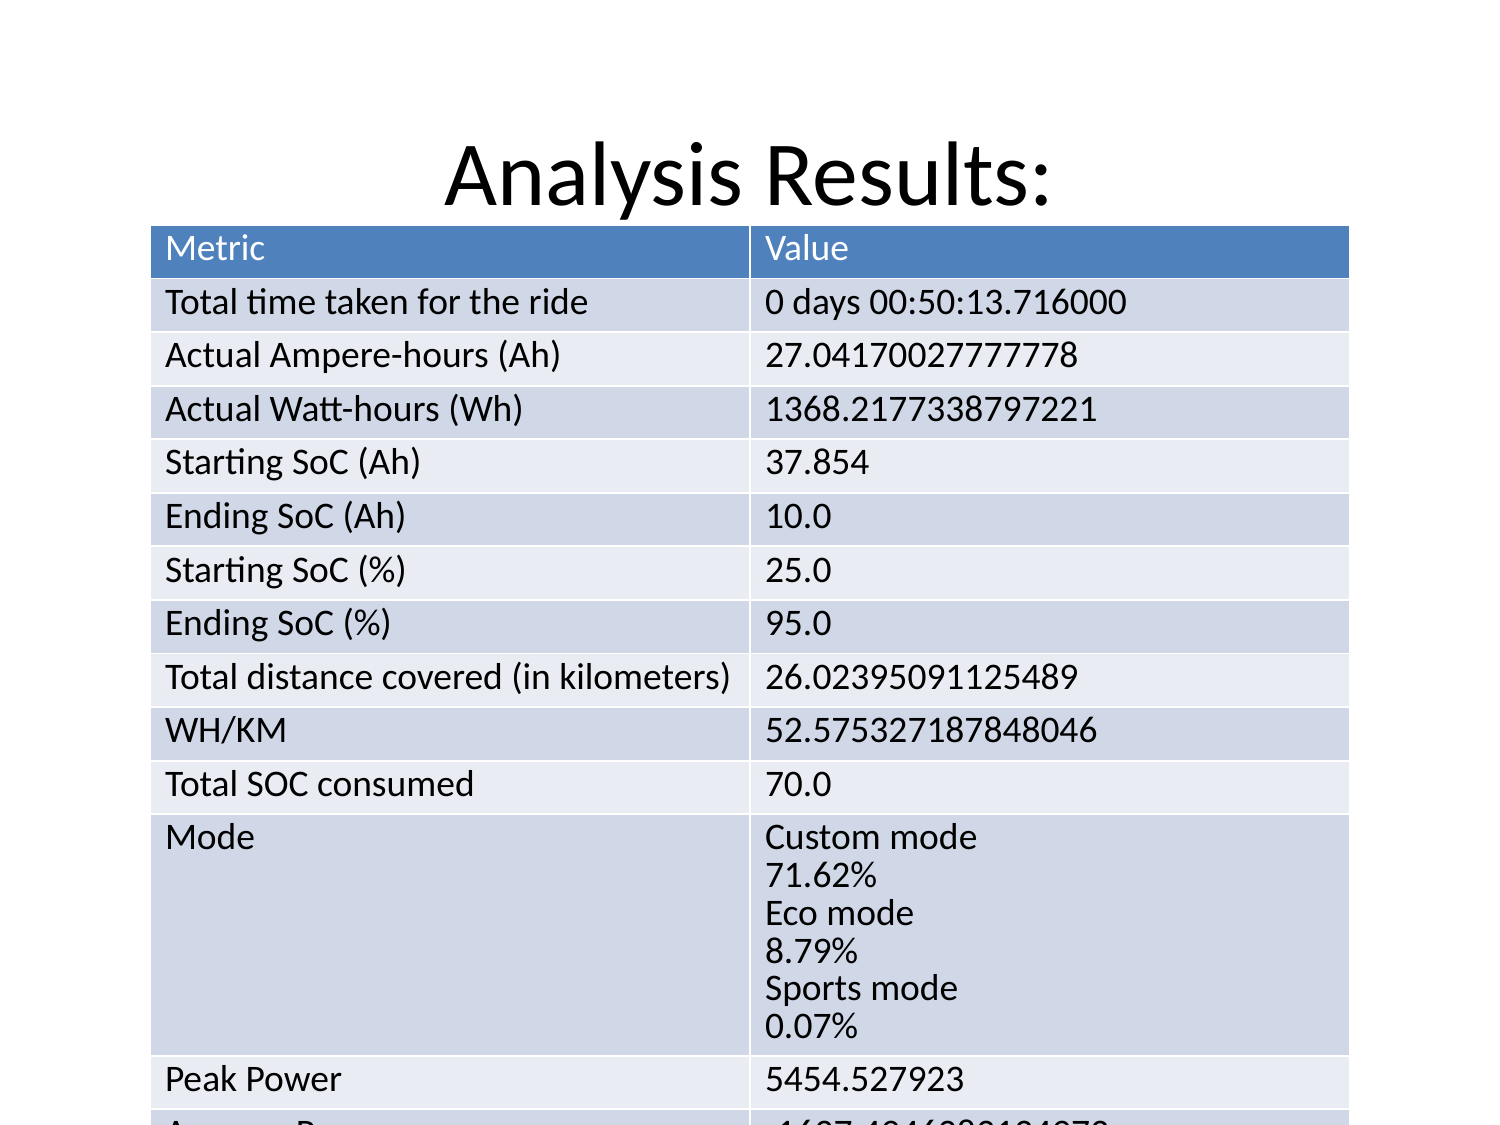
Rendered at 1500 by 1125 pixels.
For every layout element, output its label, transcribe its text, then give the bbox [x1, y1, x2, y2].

table_cell -1637.4946283134973 [751, 1110, 1349, 1125]
table_cell 37.854 [751, 440, 1349, 492]
table_cell Custom mode 71.62% Eco mode 8.79% Sports mode 0.07% [751, 815, 1349, 1055]
table_cell 10.0 [751, 494, 1349, 545]
table_cell Average Power [151, 1110, 749, 1125]
table_cell Peak Power [151, 1057, 749, 1108]
table_cell 27.04170027777778 [751, 333, 1349, 385]
table_cell Total SOC consumed [151, 762, 749, 813]
table_cell Actual Ampere-hours (Ah) [151, 333, 749, 385]
table_cell 52.575327187848046 [751, 708, 1349, 760]
table_cell Mode [151, 815, 749, 1055]
table_cell Starting SoC (Ah) [151, 440, 749, 492]
table_cell 70.0 [751, 762, 1349, 813]
table_cell Ending SoC (%) [151, 601, 749, 653]
table_header Value [751, 226, 1349, 278]
table_cell Ending SoC (Ah) [151, 494, 749, 545]
table_cell Actual Watt-hours (Wh) [151, 387, 749, 438]
table_cell 95.0 [751, 601, 1349, 653]
table_cell 5454.527923 [751, 1057, 1349, 1108]
table_cell Total time taken for the ride [151, 279, 749, 331]
table_cell 0 days 00:50:13.716000 [751, 279, 1349, 331]
table_cell 1368.2177338797221 [751, 387, 1349, 438]
table_cell Total distance covered (in kilometers) [151, 654, 749, 706]
table_cell Starting SoC (%) [151, 547, 749, 599]
table_cell WH/KM [151, 708, 749, 760]
table_header Metric [151, 226, 749, 278]
table_cell 25.0 [751, 547, 1349, 599]
title Analysis Results: [75, 75, 1425, 263]
table_cell 26.02395091125489 [751, 654, 1349, 706]
